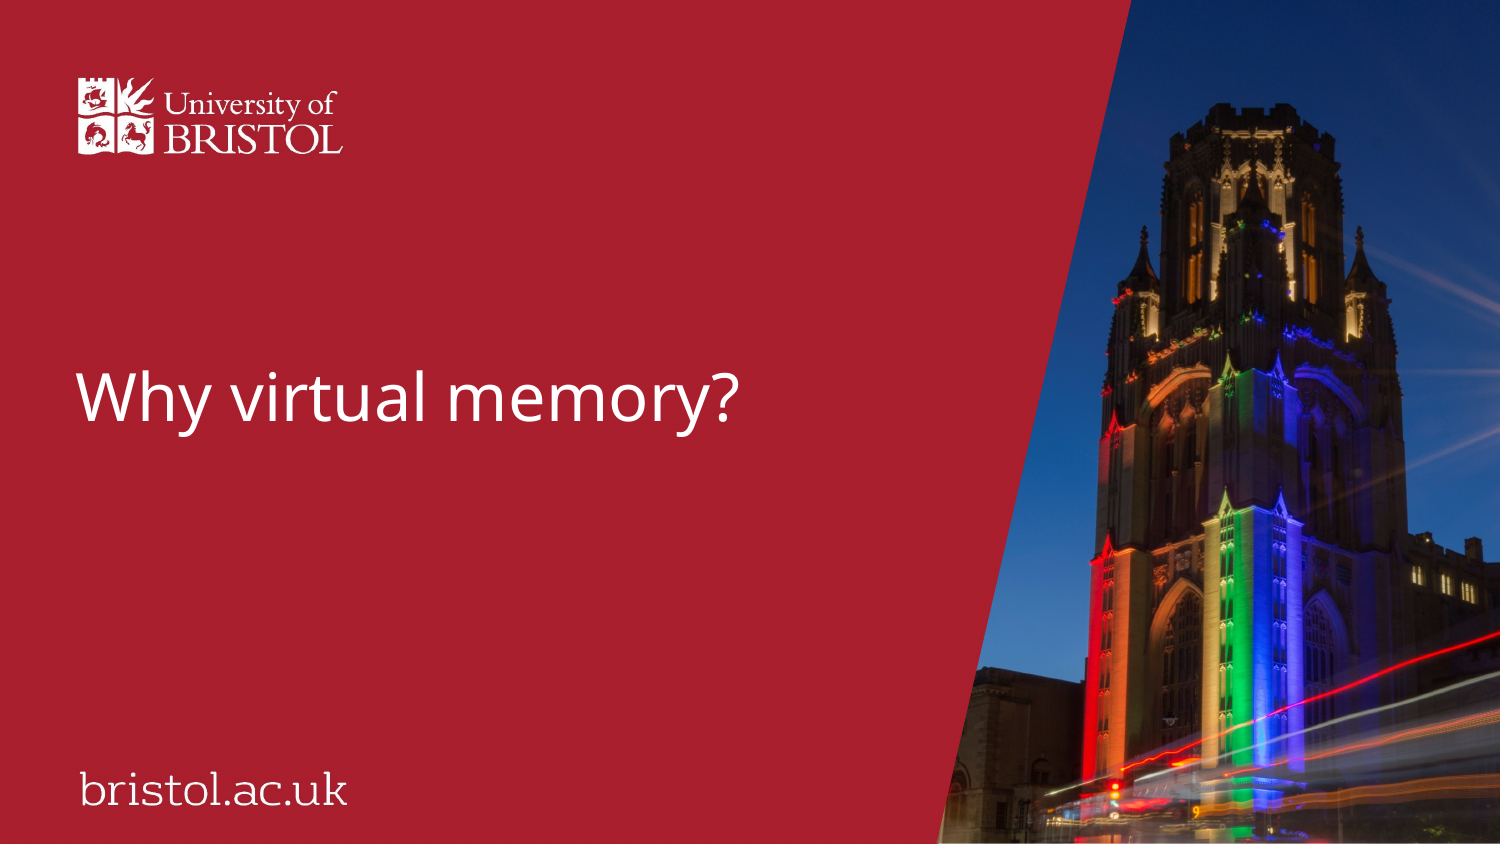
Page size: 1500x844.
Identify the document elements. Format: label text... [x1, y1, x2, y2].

picture [0, 0, 1500, 844]
title Why virtual memory? [60, 262, 924, 443]
